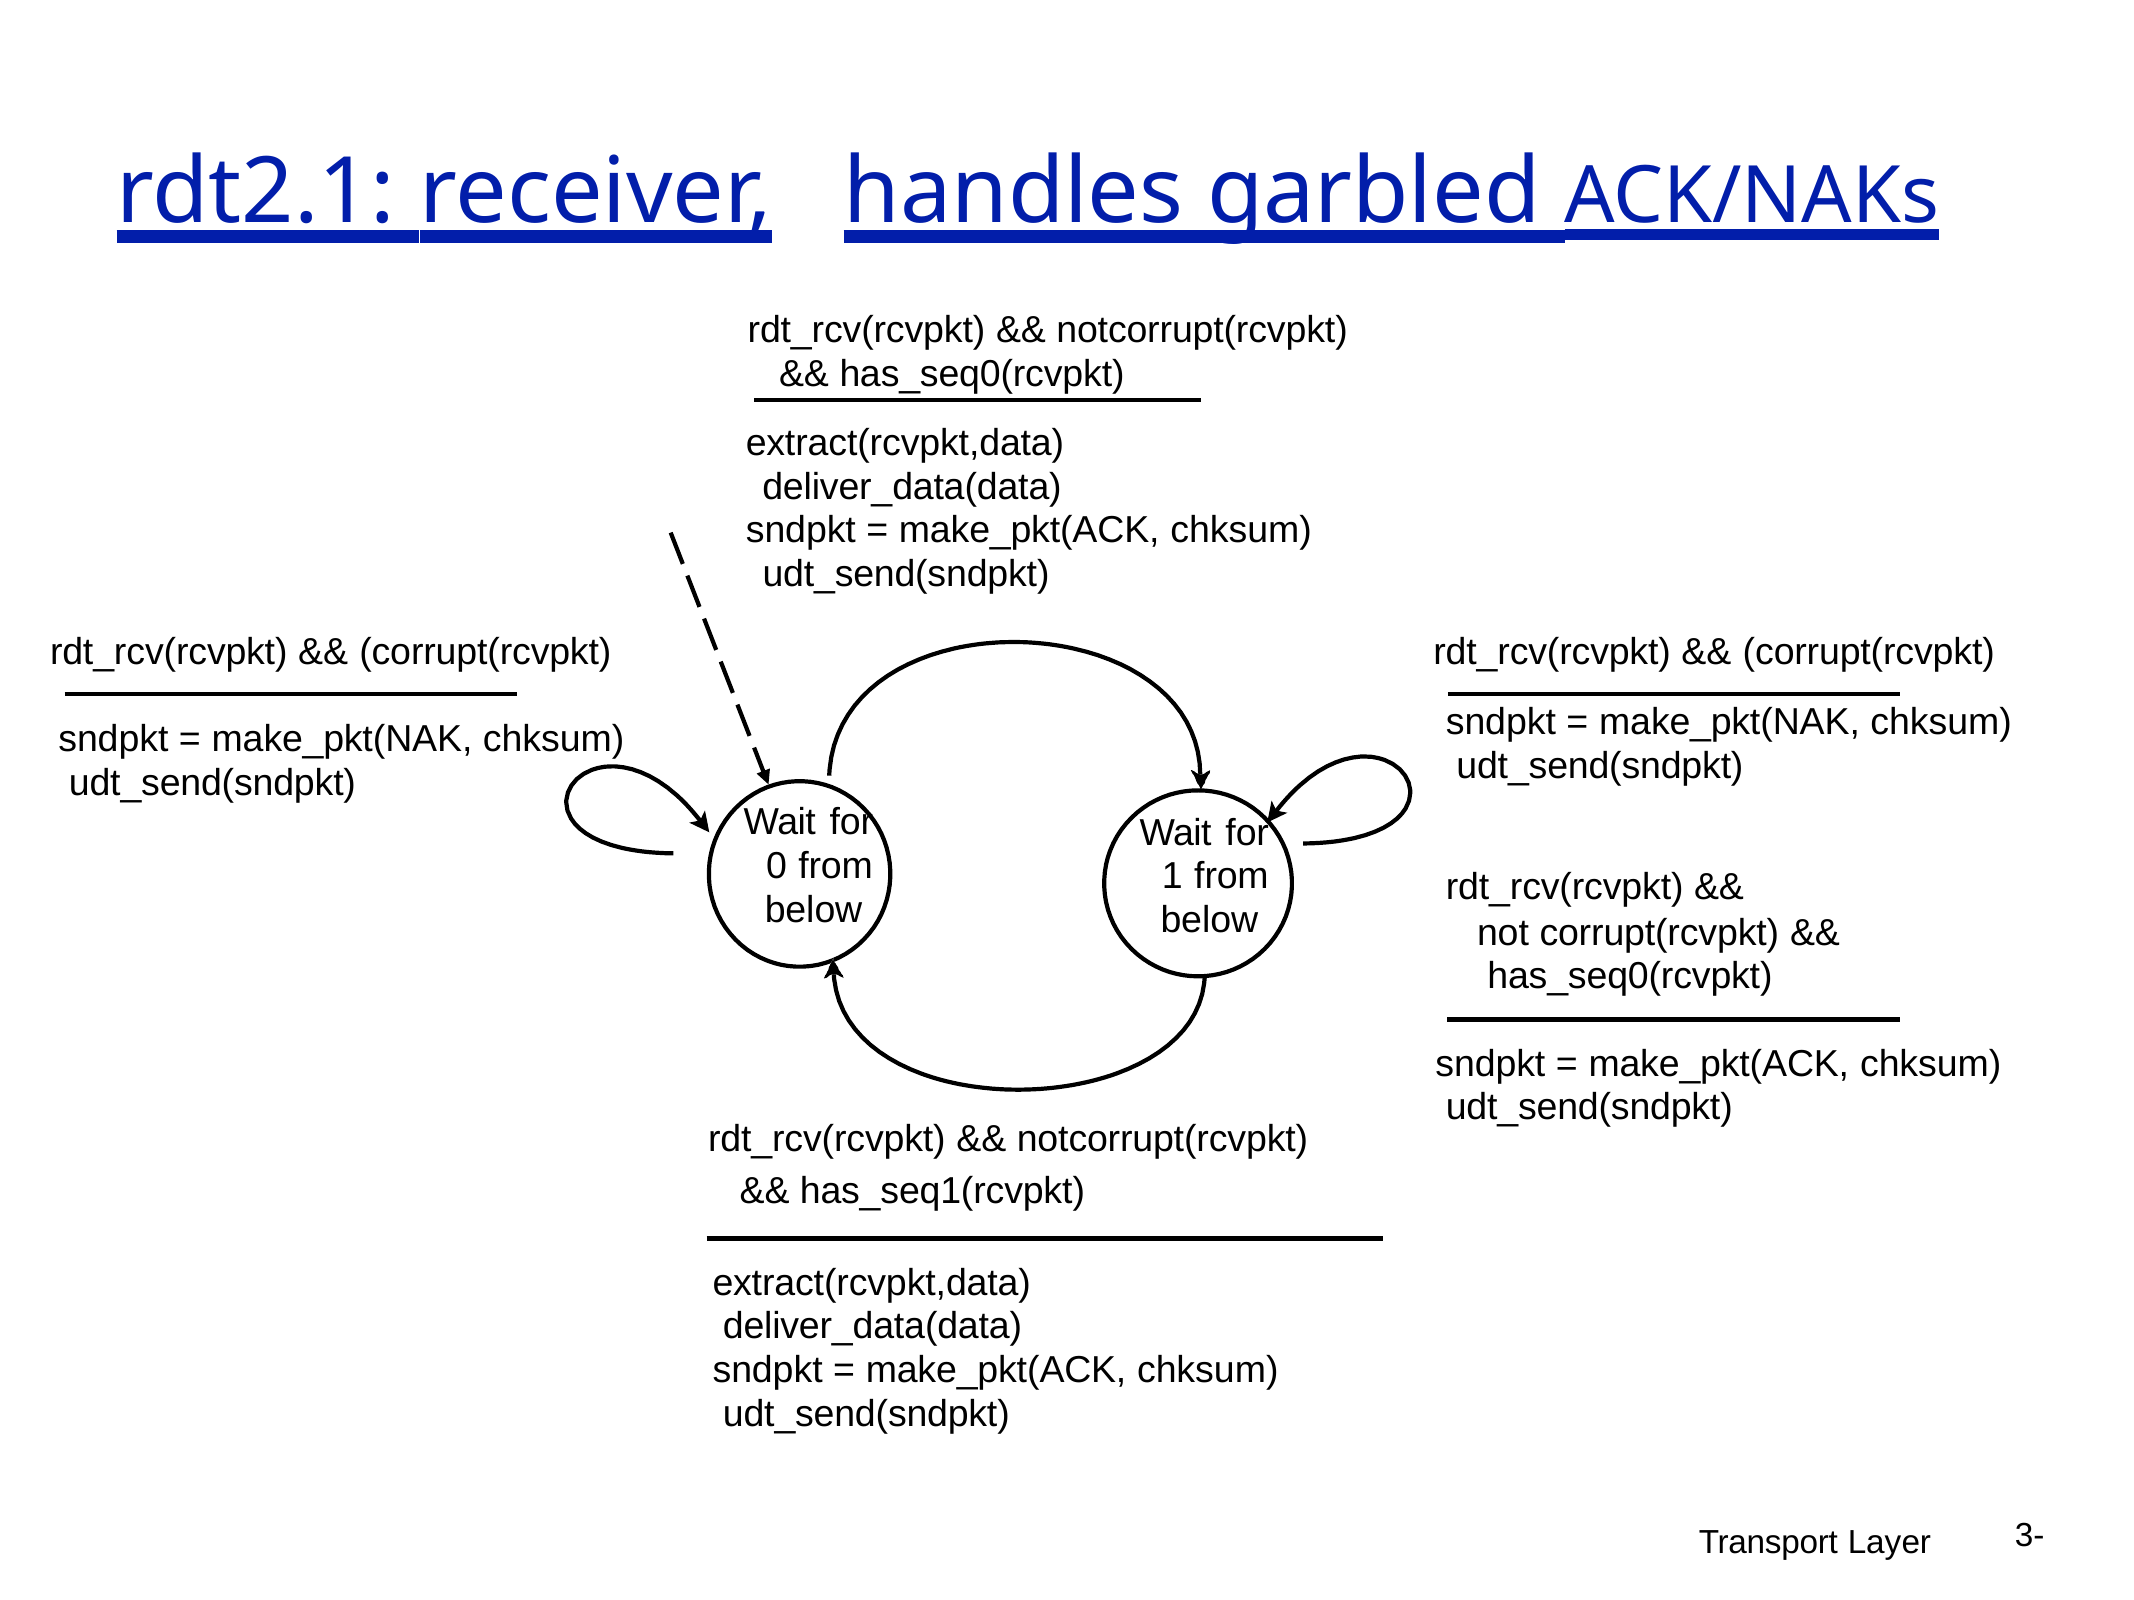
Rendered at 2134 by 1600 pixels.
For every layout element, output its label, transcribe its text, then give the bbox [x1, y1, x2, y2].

slide_number Transport Layer [1696, 1520, 1938, 1600]
title rdt2.1: receiver, handles garbled ACK/NAKs [114, 129, 1946, 399]
text_box sndpkt = make_pkt(NAK, chksum) udt_send(sndpkt) [1443, 693, 2016, 786]
text_box Wait for 1 from below [1137, 804, 1270, 940]
text_box [755, 781, 844, 793]
text_box sndpkt = make_pkt(ACK, chksum) udt_send(sndpkt) [1433, 1035, 2006, 1128]
text_box Wait for 0 from below [741, 793, 874, 930]
text_box extract(rcvpkt,data) deliver_data(data) sndpkt = make_pkt(ACK, chksum) udt_send(sndpkt) [710, 1254, 1283, 1434]
text_box rdt_rcv(rcvpkt) && (corrupt(rcvpkt) [1431, 624, 2001, 672]
text_box [566, 766, 700, 854]
text_box [834, 971, 1205, 1090]
text_box rdt_rcv(rcvpkt) && notcorrupt(rcvpkt) && has_seq1(rcvpkt) [706, 1105, 1315, 1211]
text_box rdt_rcv(rcvpkt) && not corrupt(rcvpkt) && has_seq0(rcvpkt) [1443, 860, 1844, 997]
text_box [708, 803, 872, 967]
text_box [689, 810, 710, 833]
text_box [1149, 790, 1248, 804]
text_box [756, 768, 770, 785]
text_box rdt_rcv(rcvpkt) && notcorrupt(rcvpkt) && has_seq0(rcvpkt) extract(rcvpkt,data) deliver_data(data) sndpkt = make_pkt(ACK, chksum) udt_send(sndpkt) [745, 302, 1355, 595]
text_box [829, 642, 1201, 778]
text_box [1267, 800, 1288, 823]
text_box rdt_rcv(rcvpkt) && (corrupt(rcvpkt) [47, 624, 617, 672]
text_box [874, 820, 891, 928]
text_box [1277, 756, 1411, 844]
text_box sndpkt = make_pkt(NAK, chksum) udt_send(sndpkt) [56, 710, 629, 803]
text_box [1190, 770, 1211, 790]
text_box [1104, 812, 1292, 977]
footer 3- [2012, 1514, 2047, 1600]
text_box [823, 958, 844, 979]
